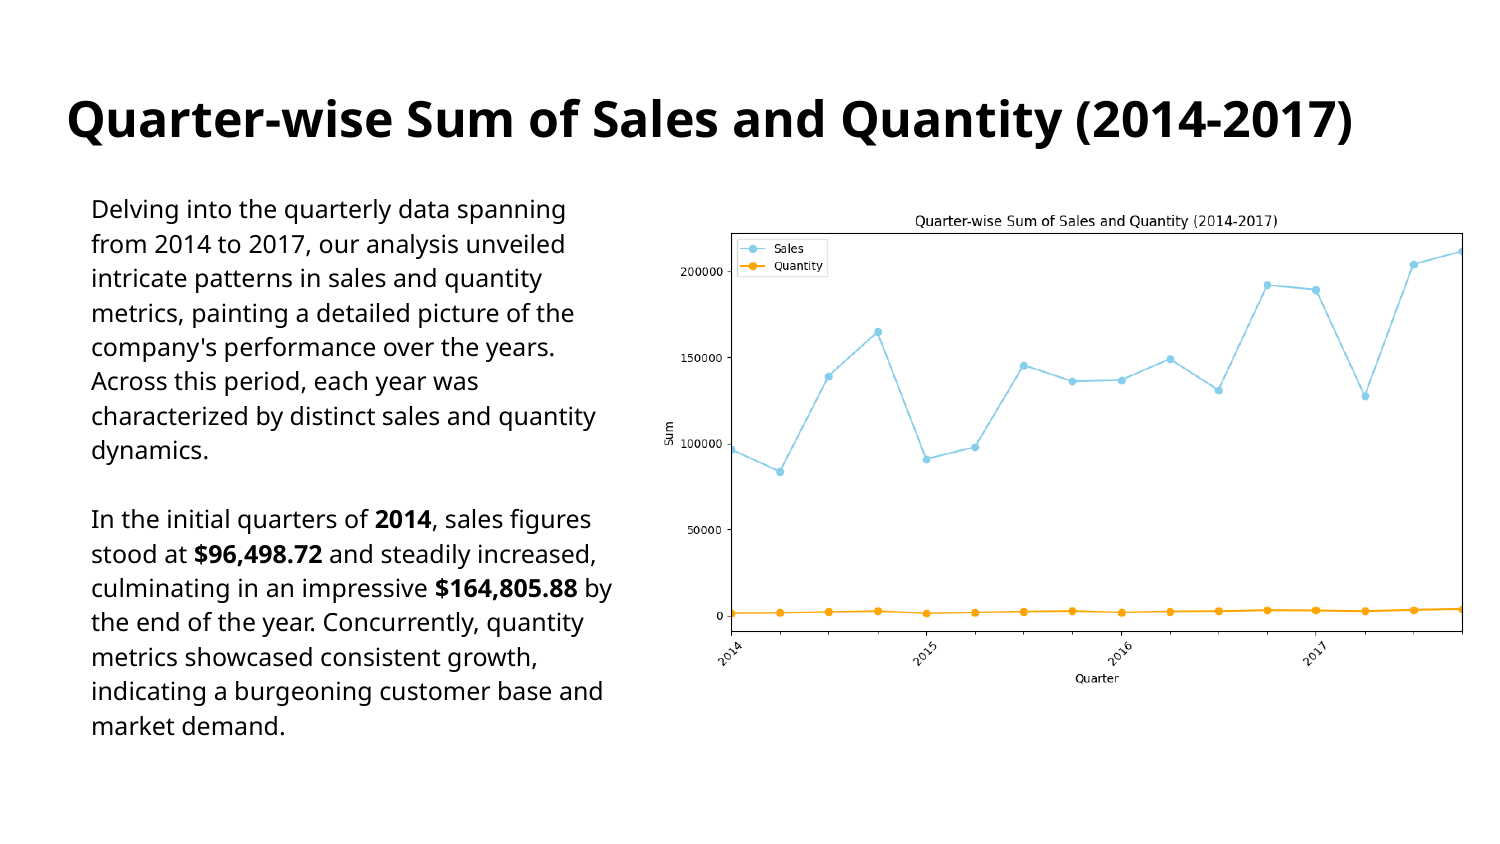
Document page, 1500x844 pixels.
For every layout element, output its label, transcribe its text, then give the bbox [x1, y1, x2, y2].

title Quarter-wise Sum of Sales and Quantity (2014-2017) [51, 38, 1450, 163]
picture [651, 202, 1475, 696]
list Delving into the quarterly data spanning from 2014 to 2017, our analysis unveiled intricate patterns in sales and quantity metrics, painting a detailed picture of the company's performance over the years. Across this period, each year was characterized by distinct sales and quantity dynamics. In the initial quarters of 2014, sales figures stood at $96,498.72 and steadily increased, culminating in an impressive $164,805.88 by the end of the year. Concurrently, quantity metrics showcased consistent growth, indicating a burgeoning customer base and market demand. [51, 174, 632, 696]
